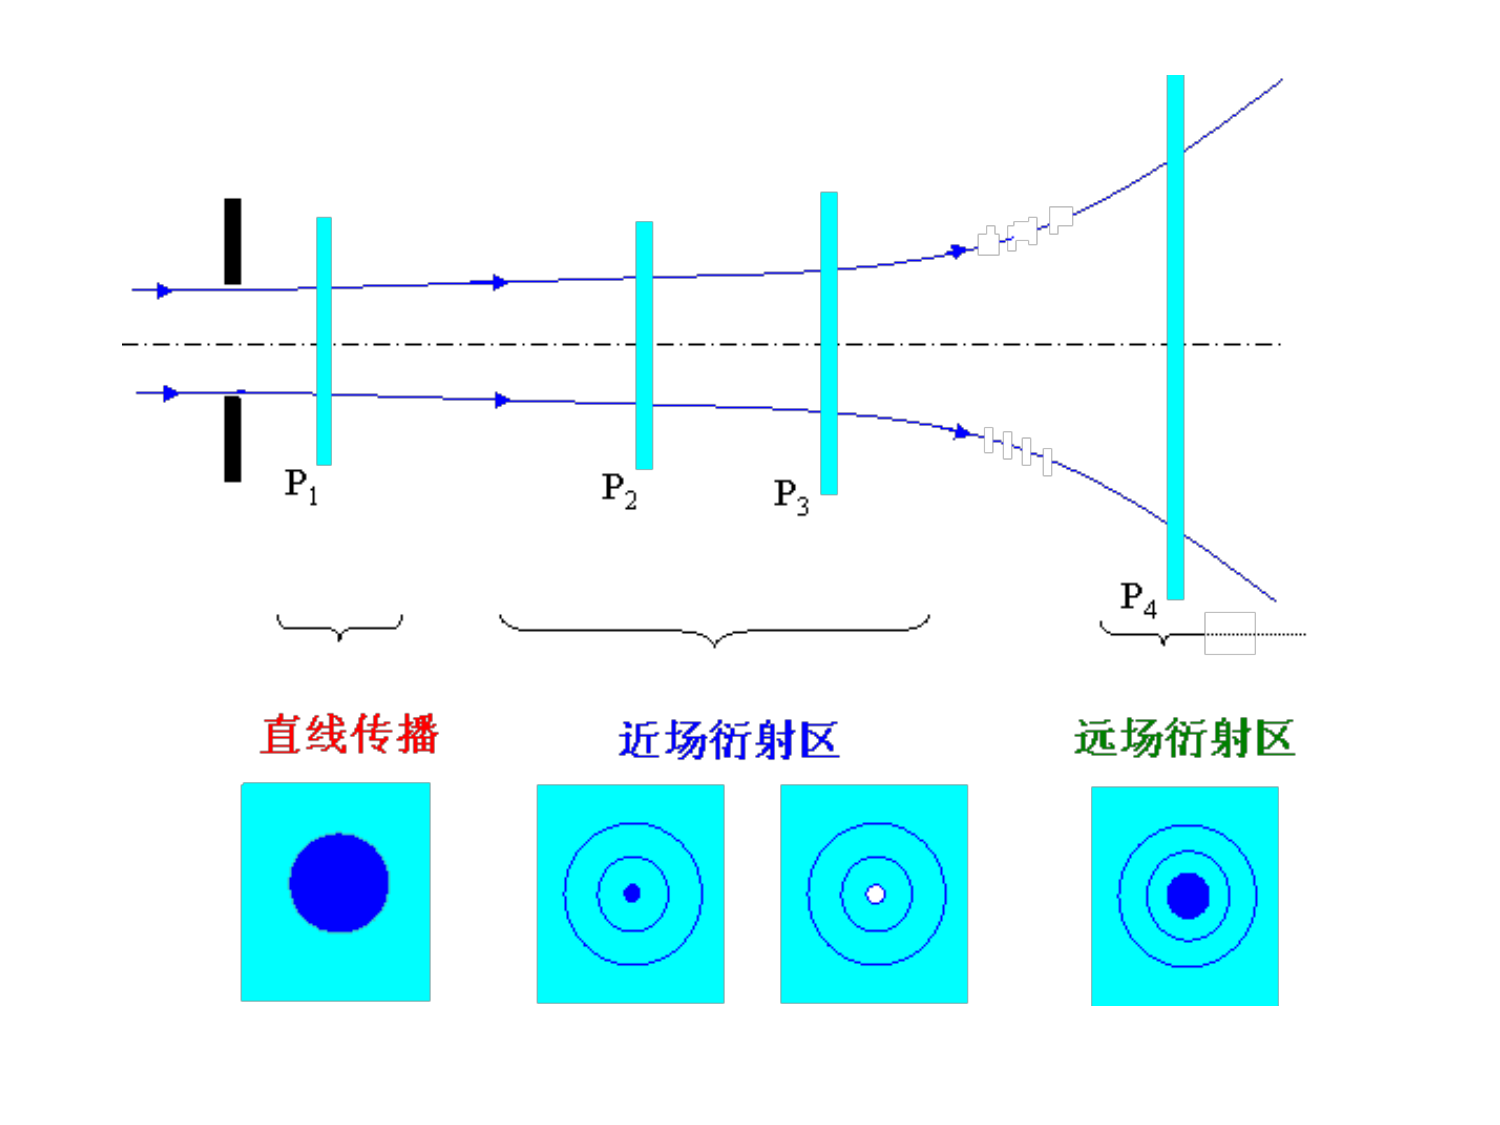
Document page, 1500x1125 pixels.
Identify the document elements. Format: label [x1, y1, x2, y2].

picture [122, 74, 1363, 1006]
